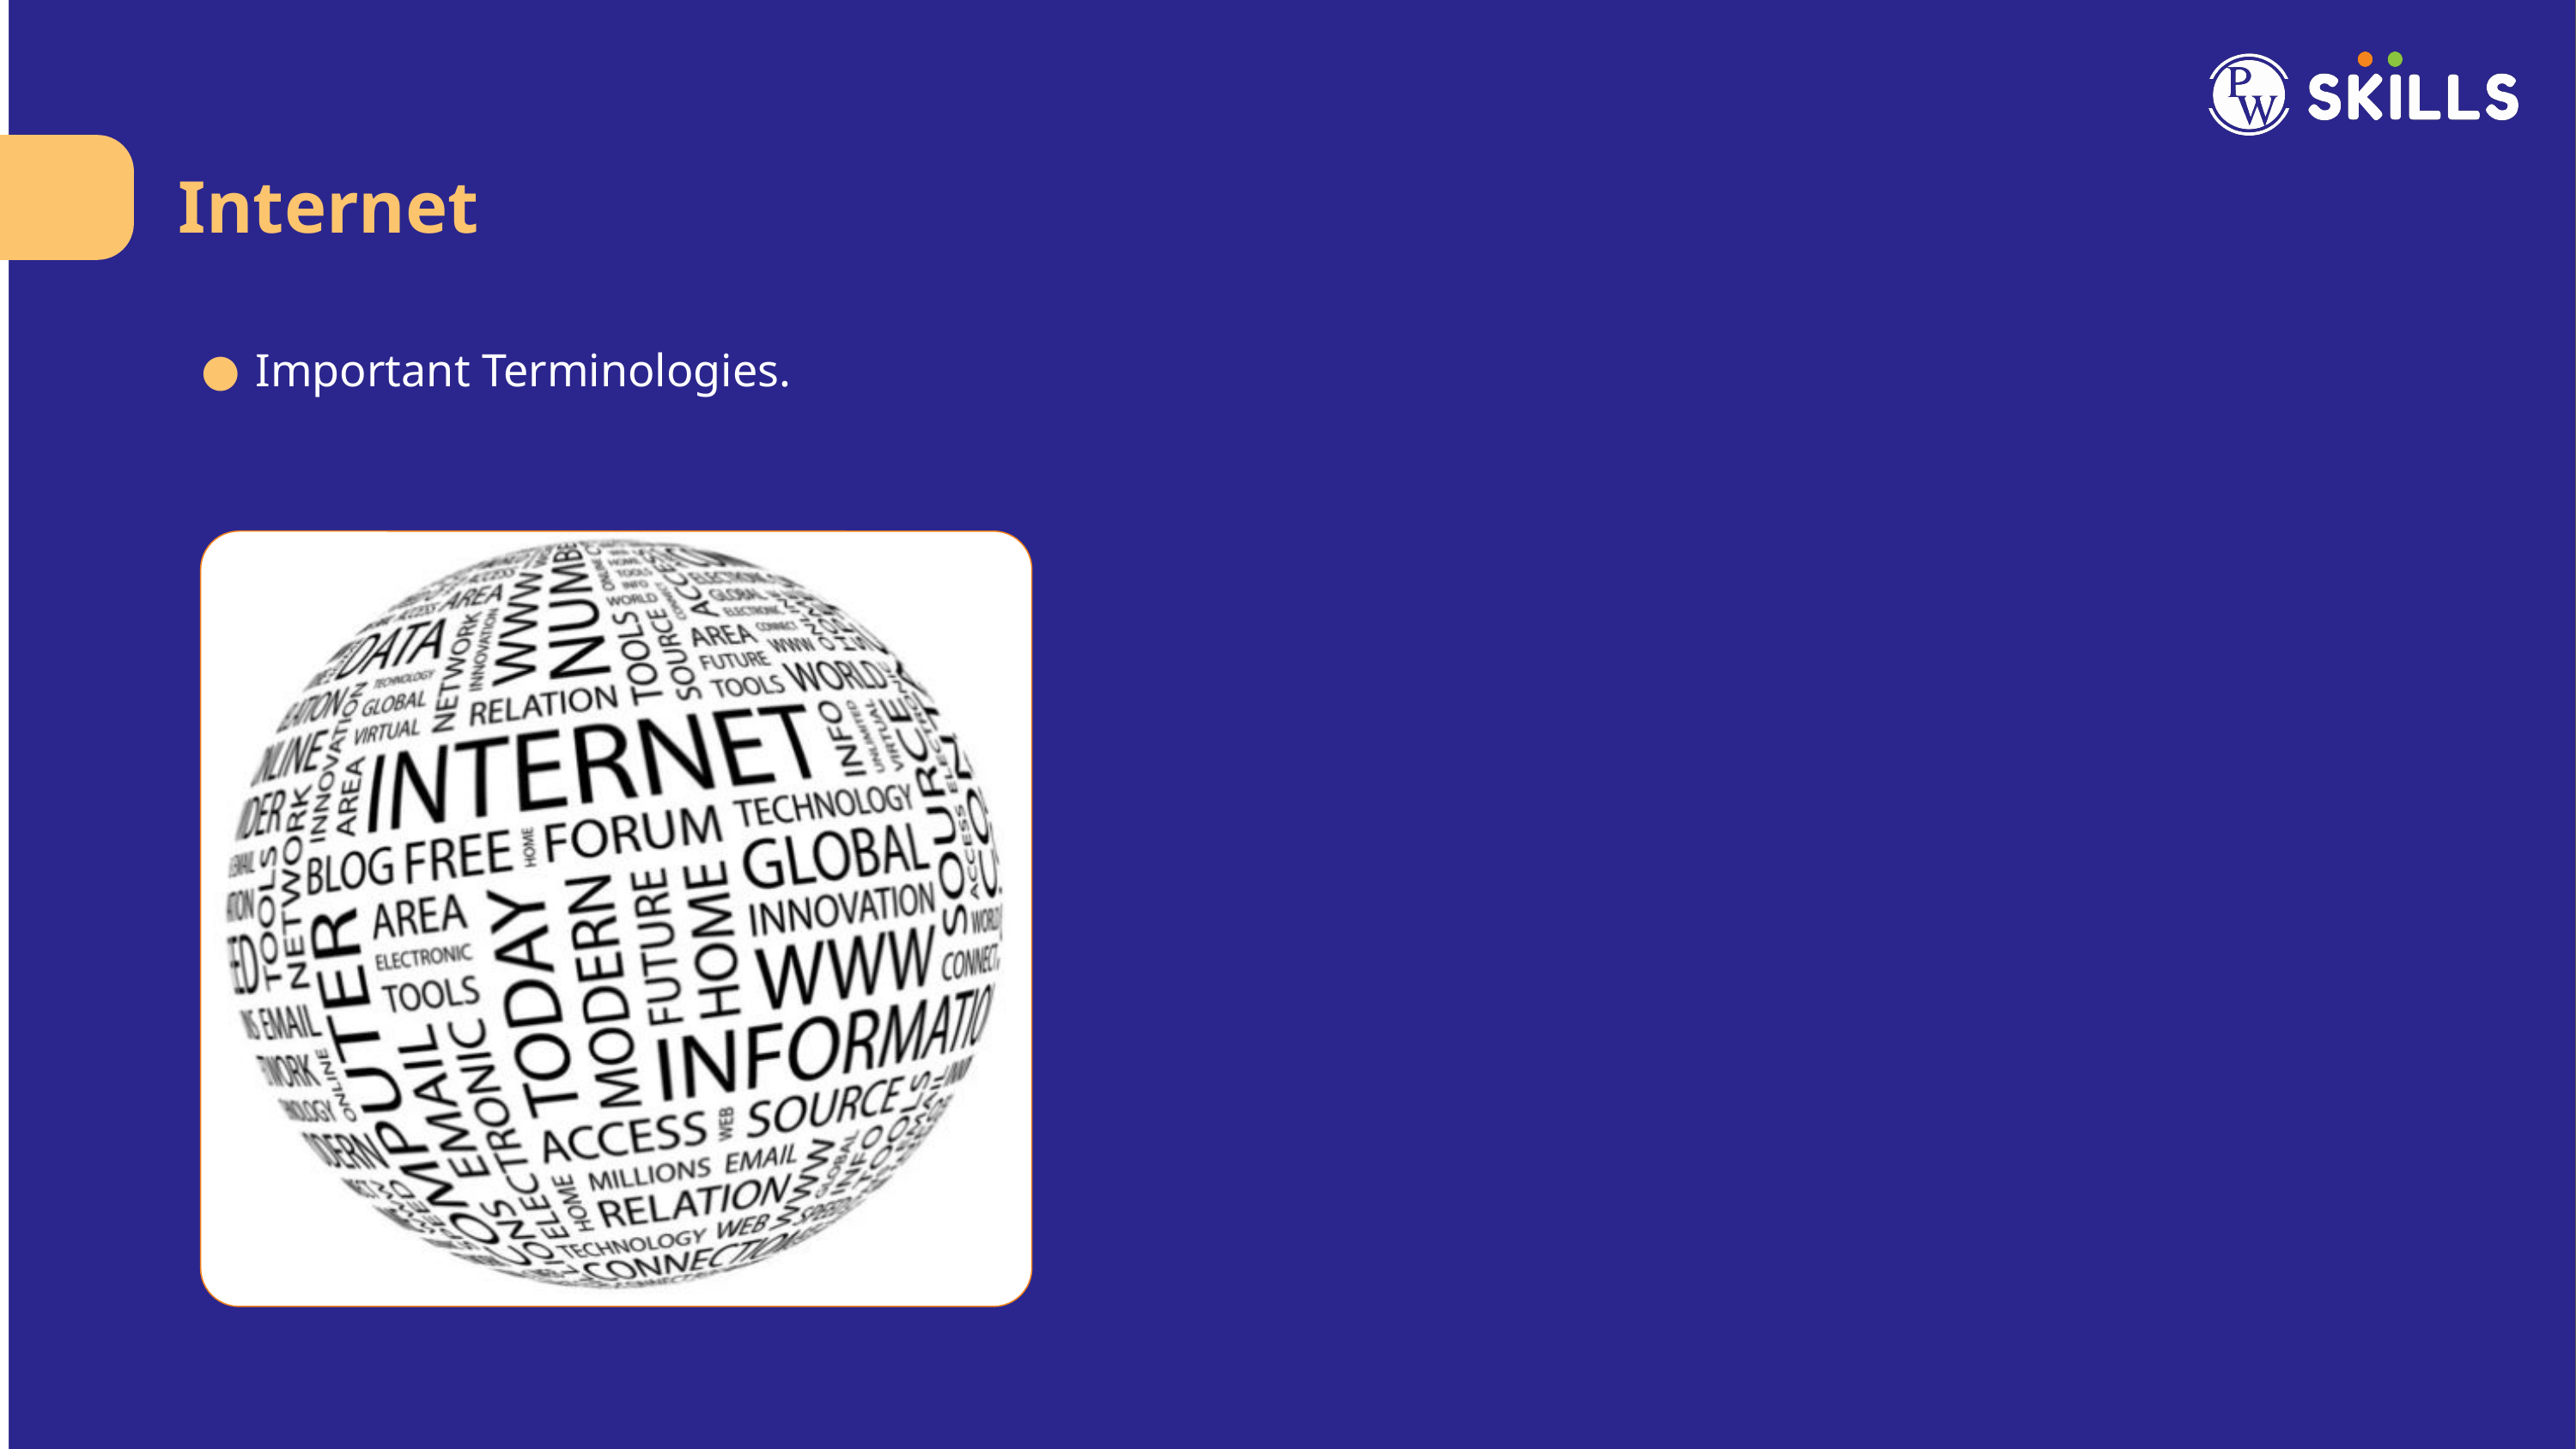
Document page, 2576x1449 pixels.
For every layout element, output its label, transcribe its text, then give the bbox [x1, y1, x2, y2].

text_box Internet [178, 161, 2128, 248]
text_box Important Terminologies. [178, 302, 1487, 409]
picture [200, 530, 1032, 1307]
picture [2208, 52, 2518, 136]
